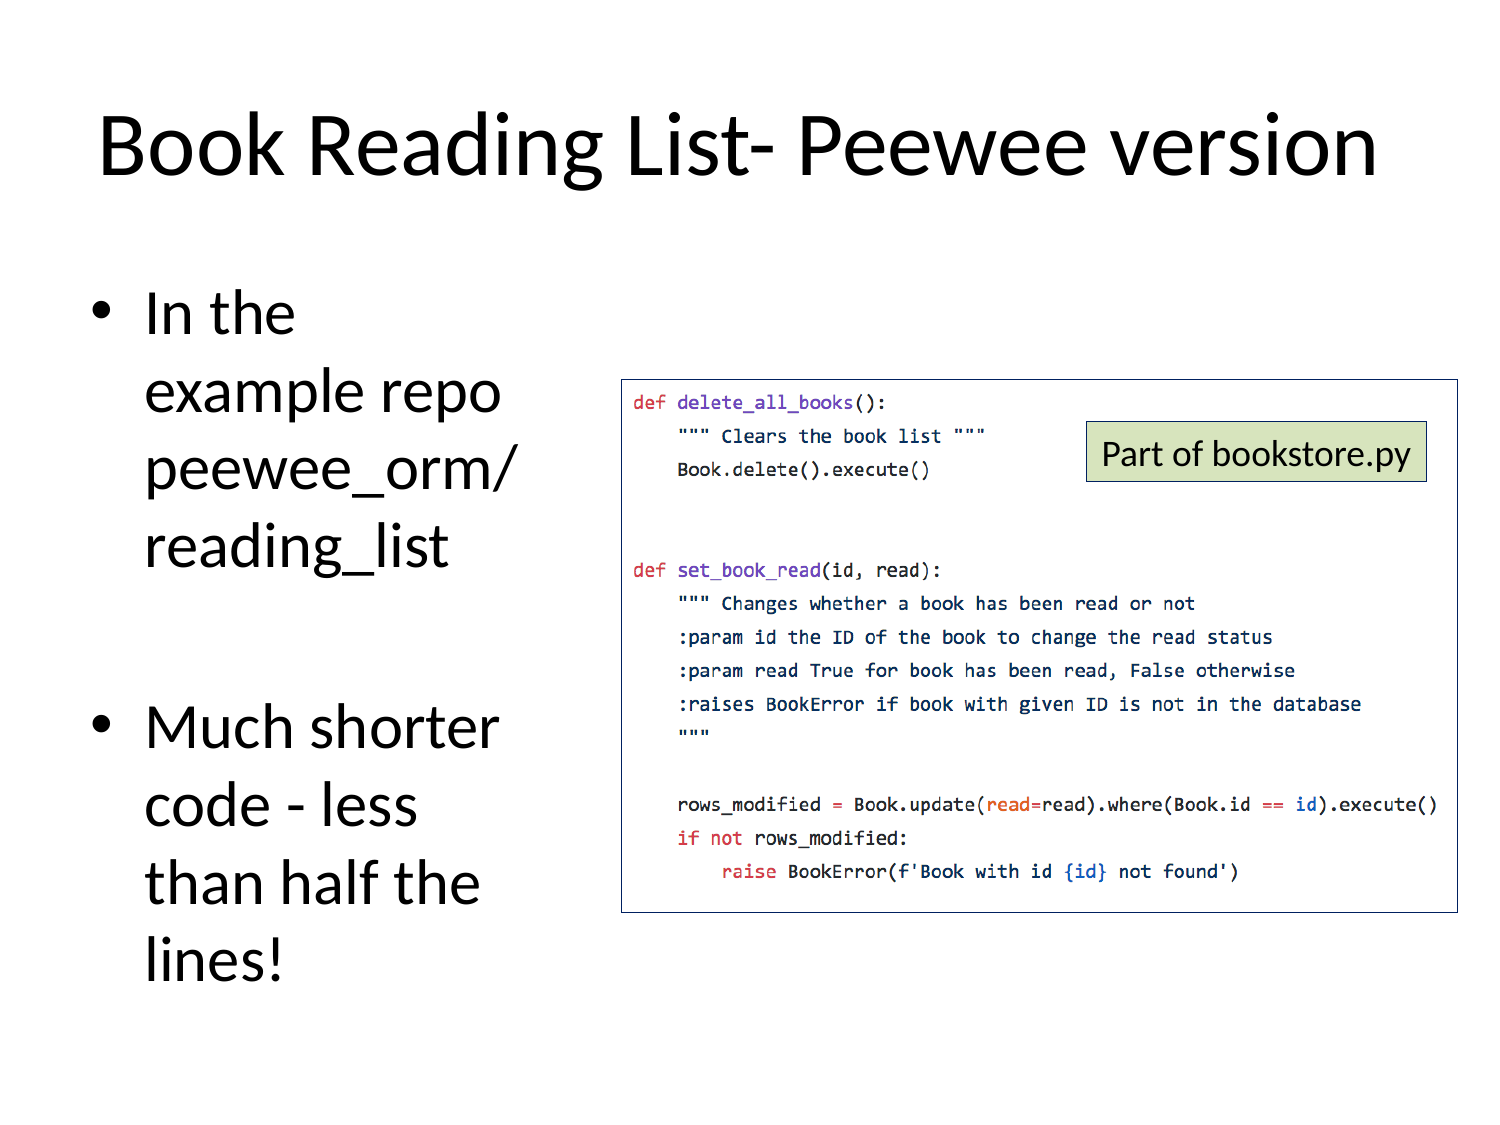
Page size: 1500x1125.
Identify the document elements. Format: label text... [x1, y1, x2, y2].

title Book Reading List- Peewee version [75, 45, 1425, 233]
list In the example repo peewee_orm/reading_list Much shorter code - less than half the lines! [75, 262, 544, 1005]
picture [621, 379, 1458, 914]
